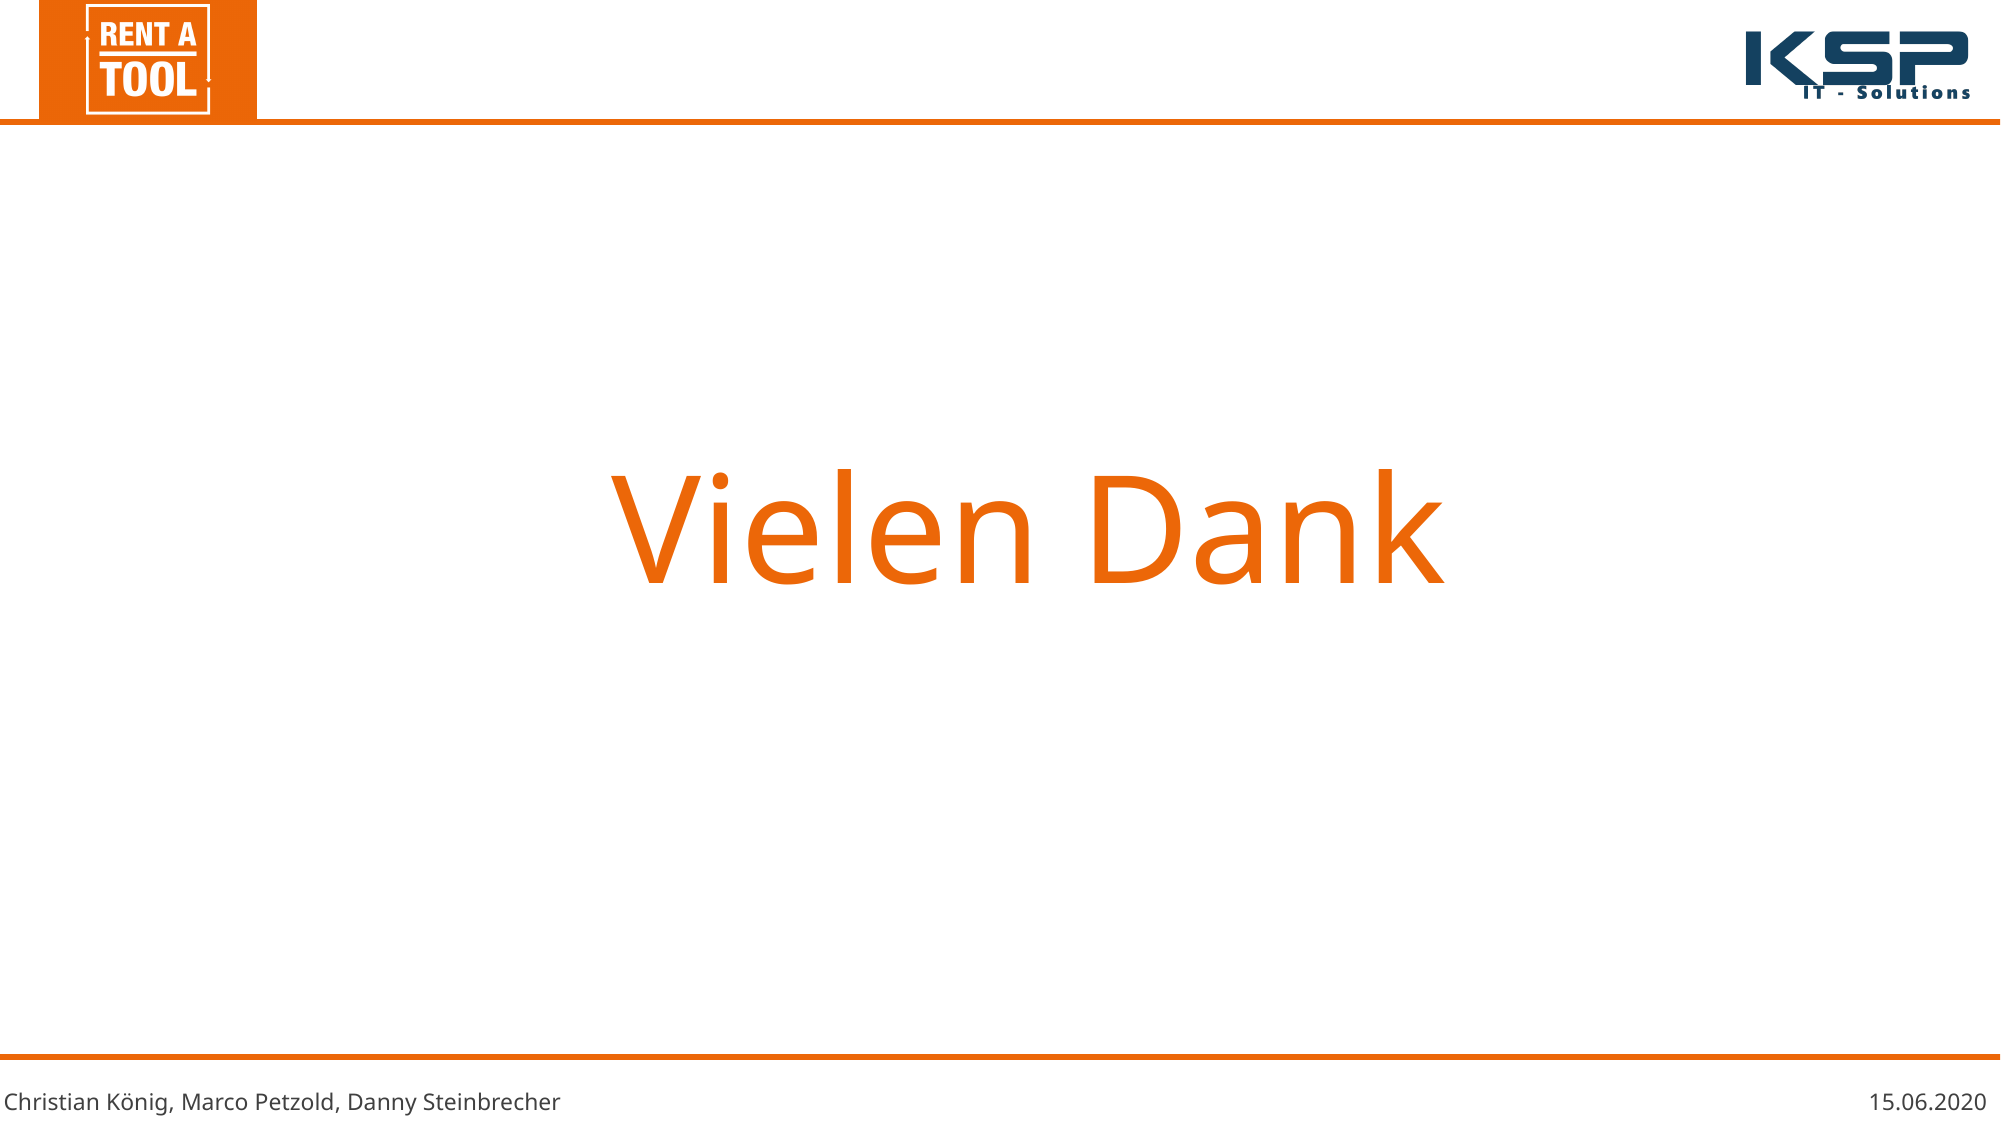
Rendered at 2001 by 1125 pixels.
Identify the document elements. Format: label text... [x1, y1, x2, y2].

text_box Vielen Dank [345, 425, 1713, 700]
picture [1724, 14, 2000, 122]
picture [39, 0, 257, 122]
